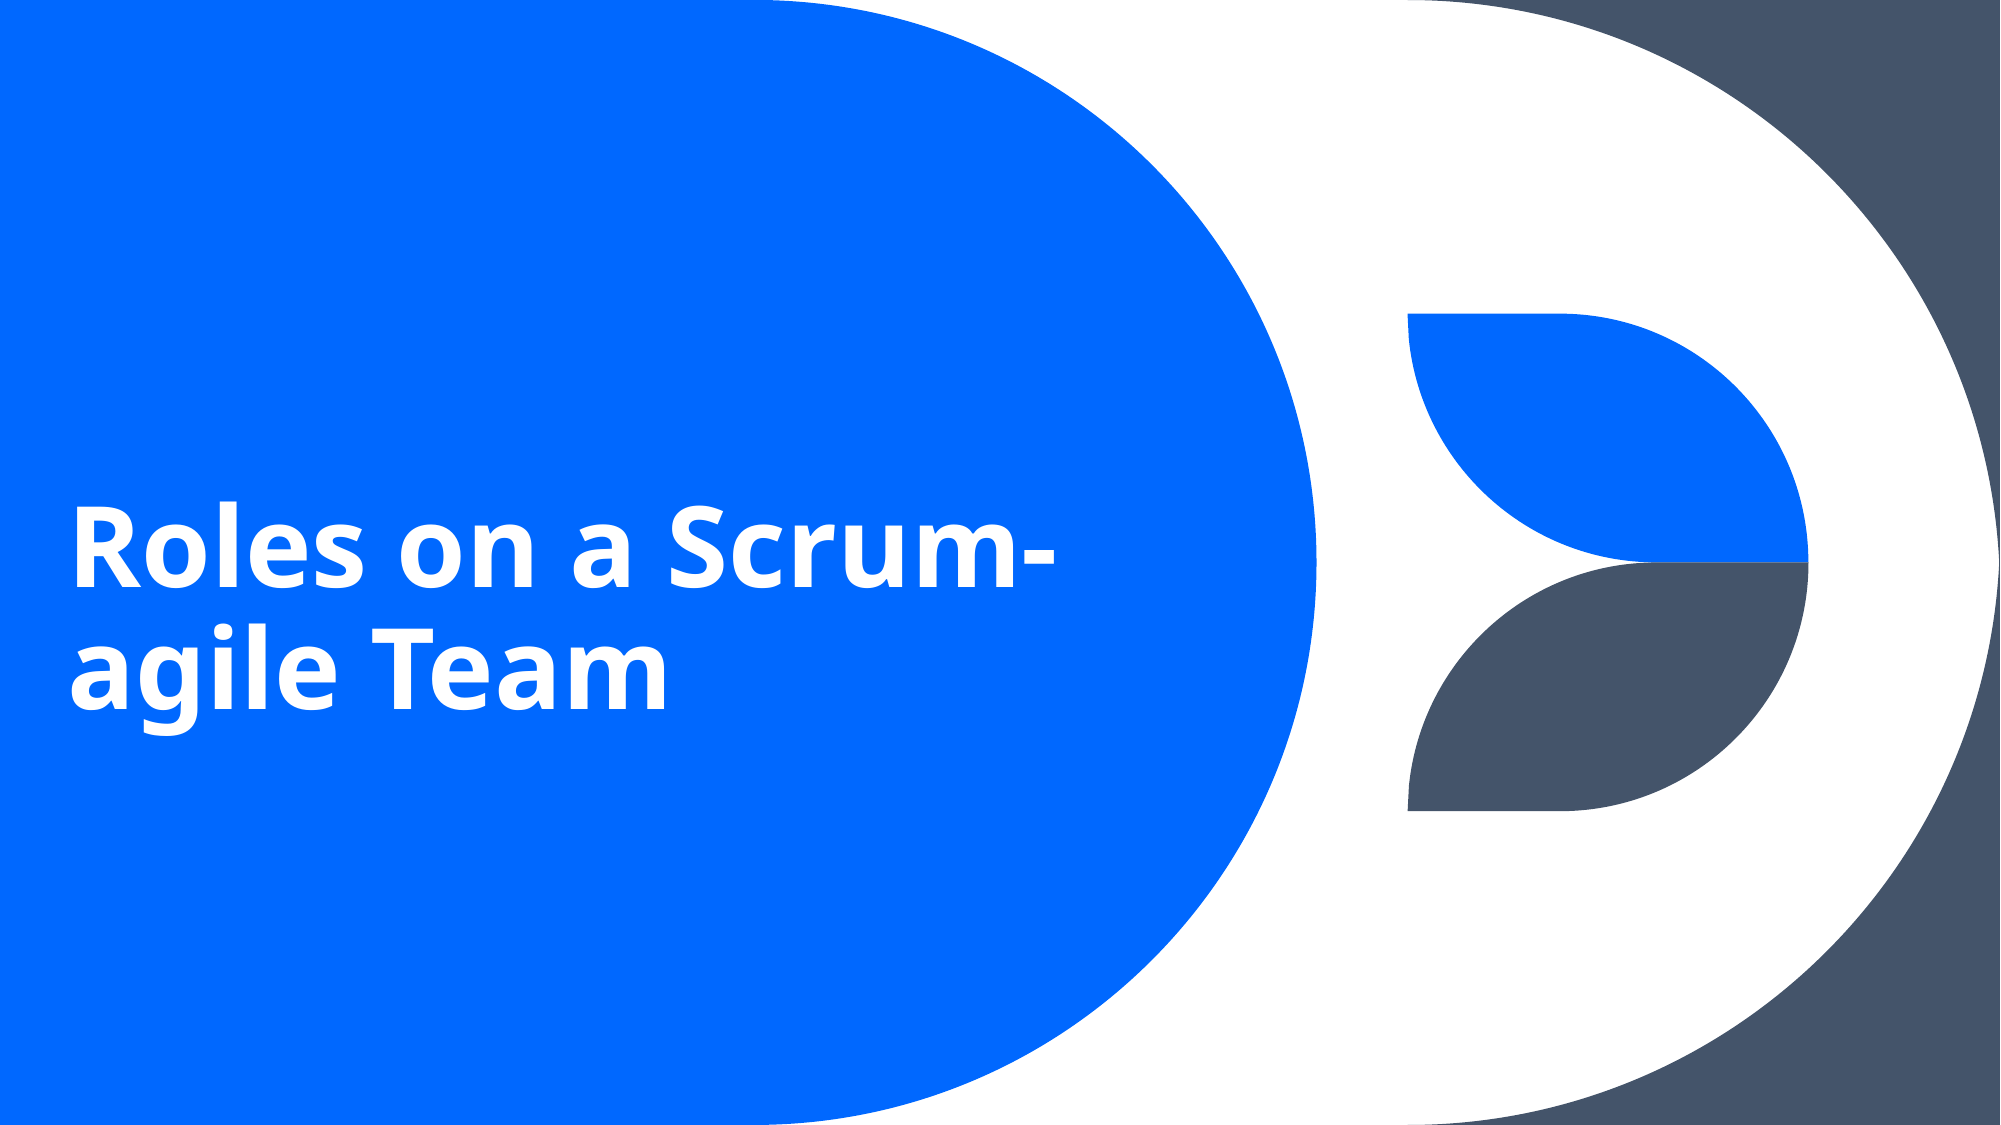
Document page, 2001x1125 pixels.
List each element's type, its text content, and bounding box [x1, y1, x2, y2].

title Roles on a Scrum-agile Team [52, 349, 1277, 742]
